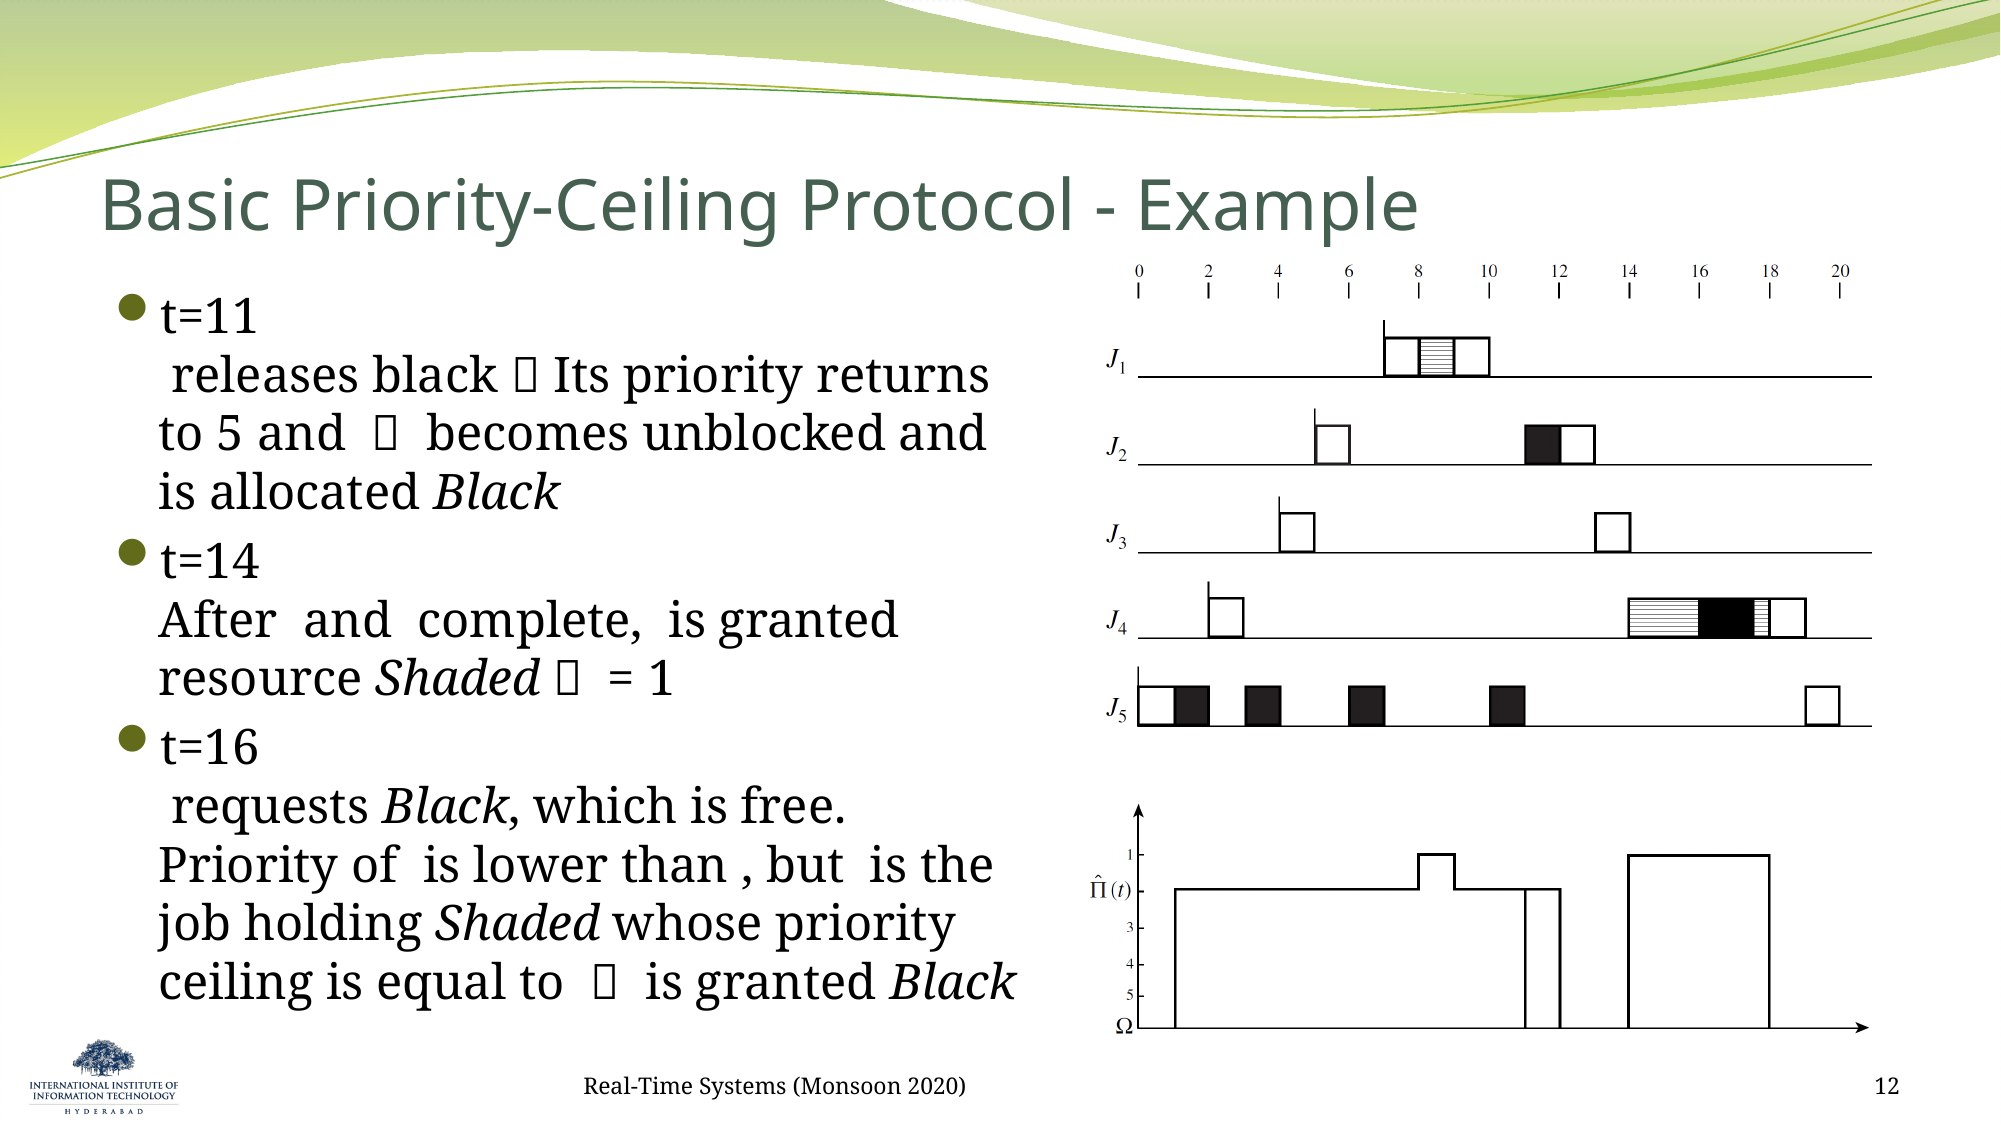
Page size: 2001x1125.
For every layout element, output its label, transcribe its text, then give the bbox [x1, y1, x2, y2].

picture [1085, 257, 1881, 1043]
footer Real-Time Systems (Monsoon 2020) [583, 1042, 1317, 1103]
picture [26, 1036, 182, 1117]
title Basic Priority-Ceiling Protocol - Example [99, 82, 1900, 245]
slide_number 12 [1733, 1042, 1900, 1103]
